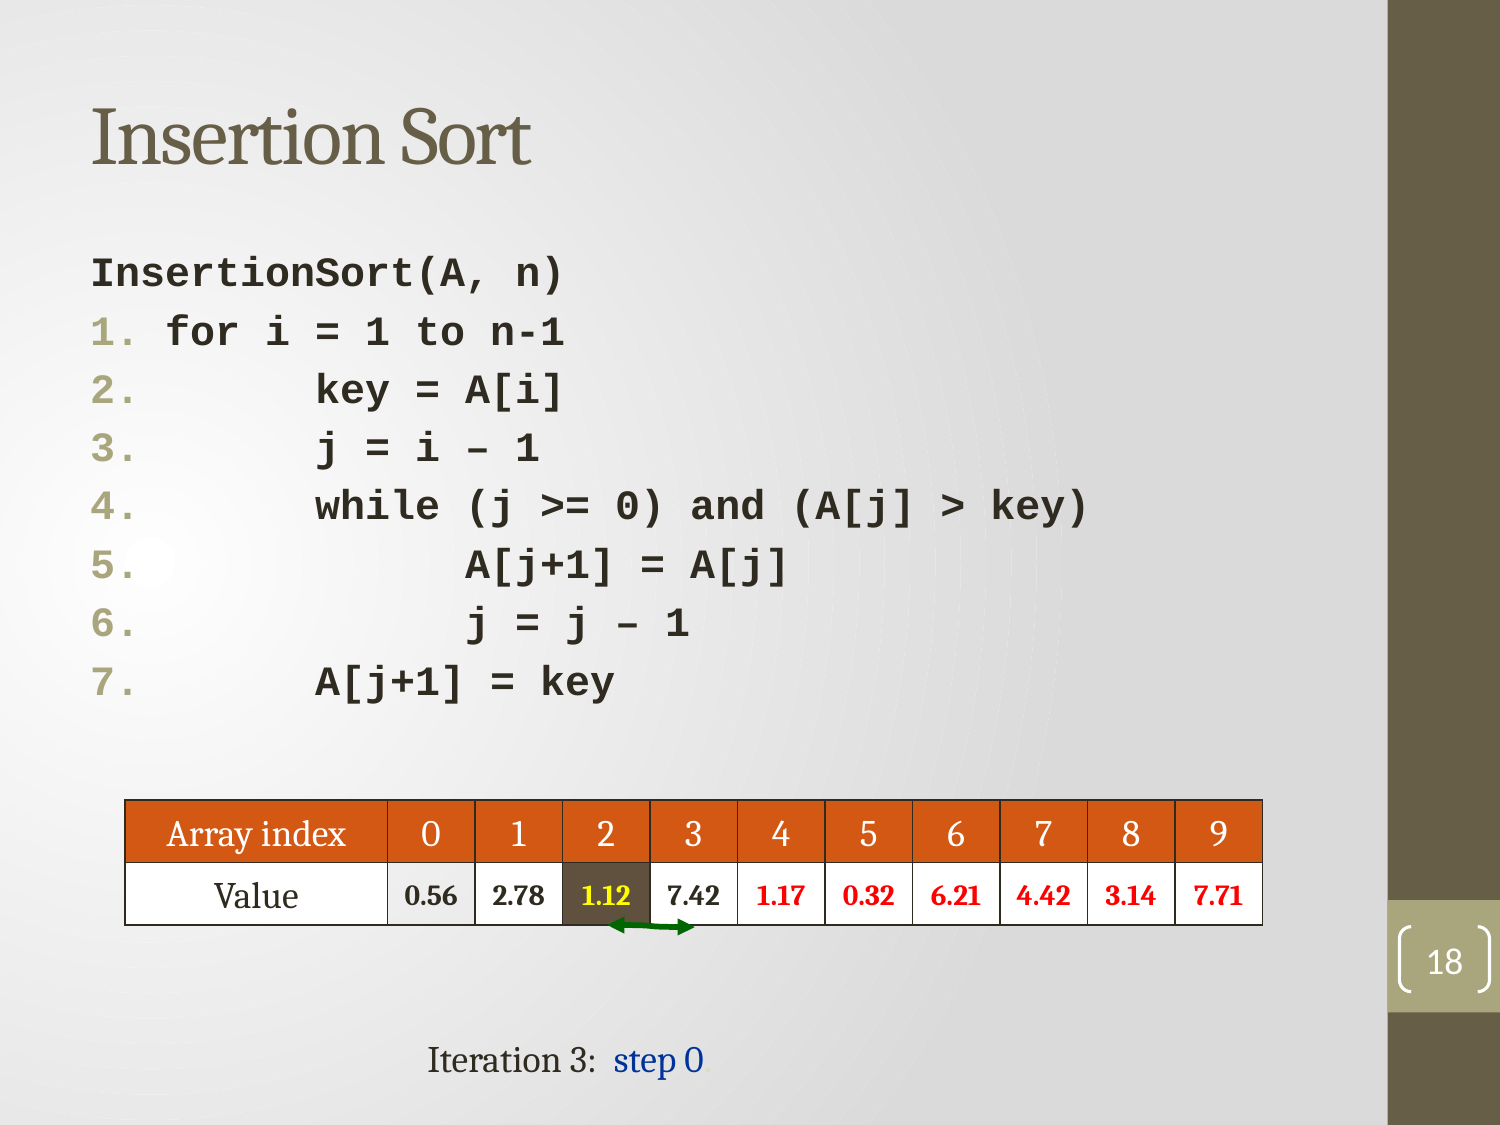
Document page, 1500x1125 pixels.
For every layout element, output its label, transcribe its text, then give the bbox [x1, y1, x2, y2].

text_box 6.21 [912, 869, 999, 925]
text_box Iteration 3: step 0. [412, 1027, 1025, 1087]
text_box Value [125, 867, 388, 925]
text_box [561, 869, 738, 926]
text_box 7.71 [1174, 869, 1263, 925]
list InsertionSort(A, n) for i = 1 to n-1 key = A[i] j = i – 1 while (j >= 0) and (A[j] > key) A[j+1] = A[j] j = j – 1 A[j+1] = key [75, 237, 1325, 750]
slide_number 18 [1397, 925, 1492, 994]
text_box 2.78 [475, 869, 560, 925]
text_box 1.17 [748, 869, 824, 925]
text_box 3.14 [1088, 869, 1174, 925]
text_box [124, 799, 1263, 863]
text_box 4.42 [999, 869, 1088, 925]
text_box 0.56 [388, 869, 475, 925]
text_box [649, 881, 653, 971]
title Insertion Sort [75, 37, 1325, 225]
text_box 0.32 [824, 869, 912, 925]
